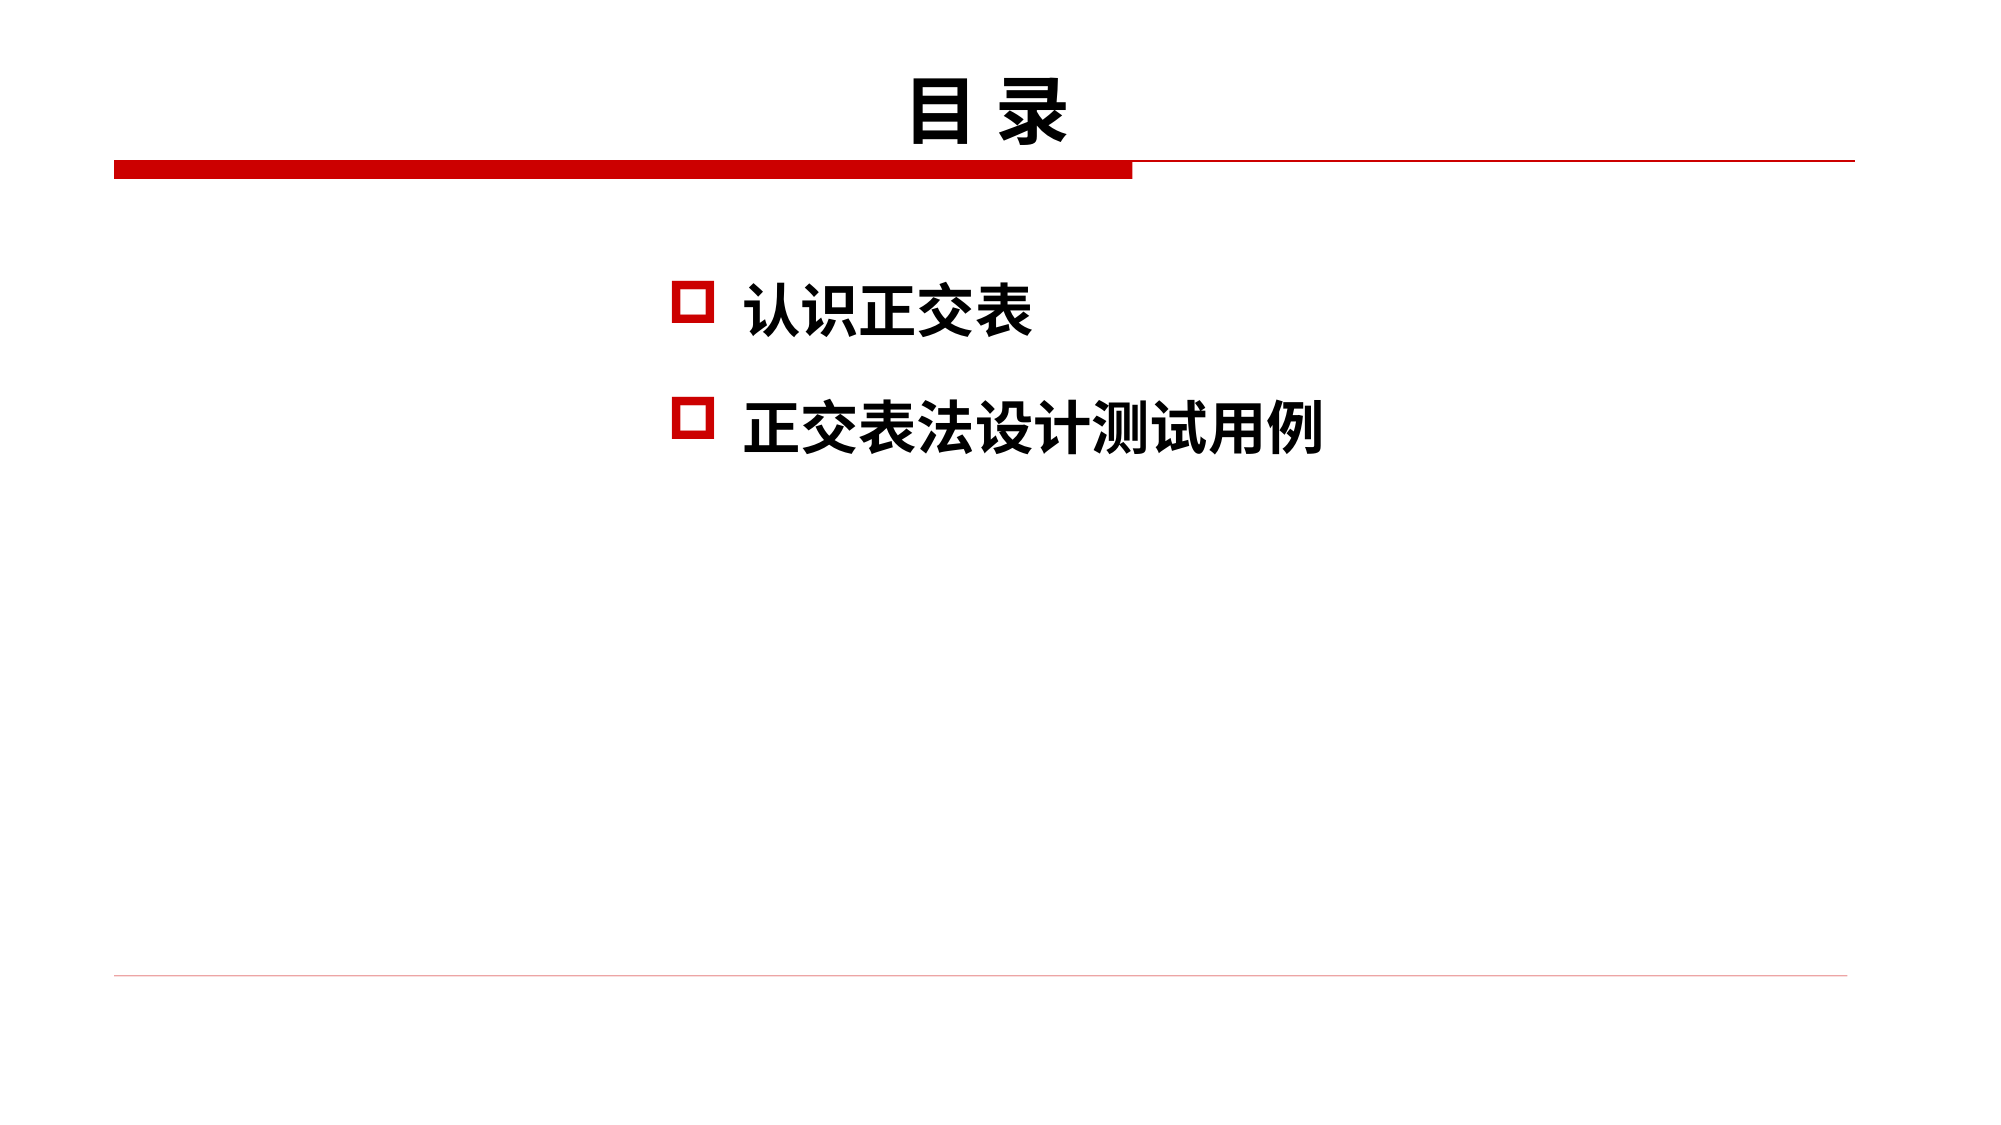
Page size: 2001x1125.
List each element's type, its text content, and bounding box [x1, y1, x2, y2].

list 认识正交表 正交表法设计测试用例 [574, 231, 1480, 932]
title 目 录 [112, 42, 1863, 161]
